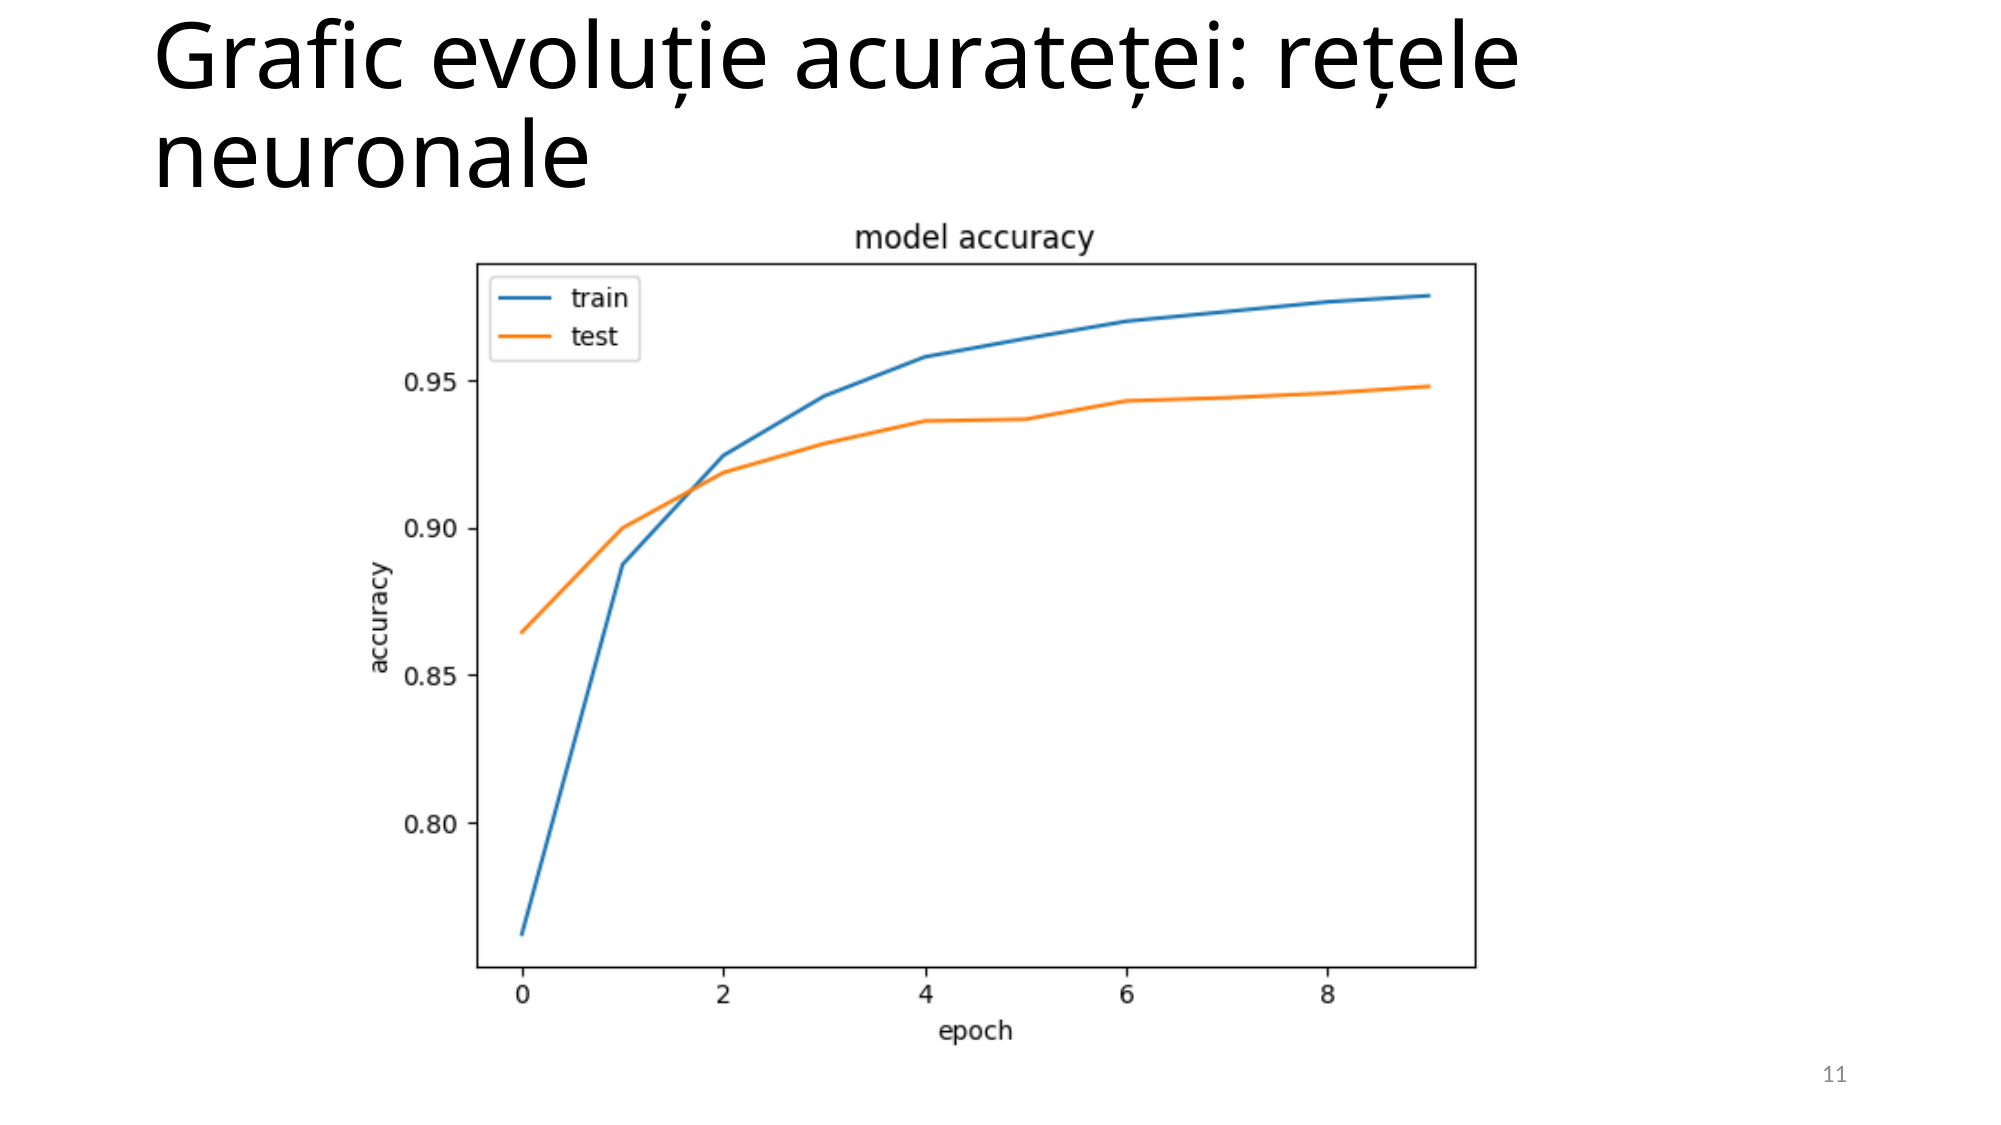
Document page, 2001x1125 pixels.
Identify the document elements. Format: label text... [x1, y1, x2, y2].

slide_number 11 [1412, 1042, 1863, 1103]
picture [340, 196, 1508, 1073]
title Grafic evoluție acurateței: rețele neuronale [137, 0, 1863, 218]
